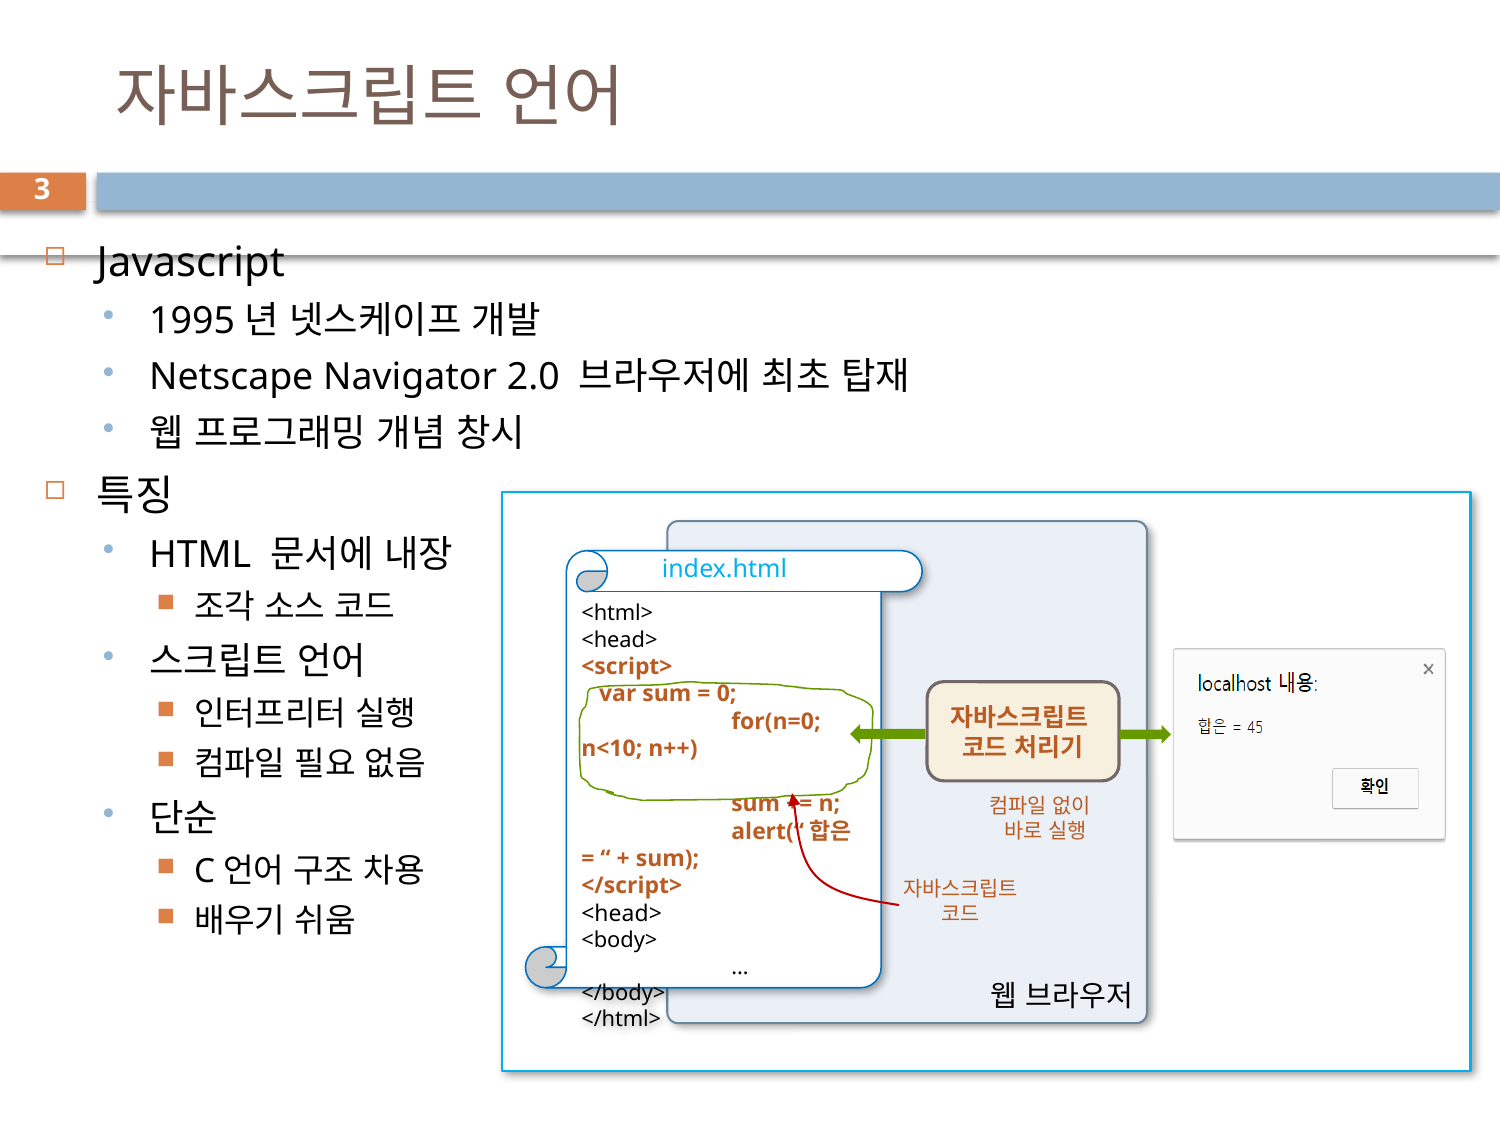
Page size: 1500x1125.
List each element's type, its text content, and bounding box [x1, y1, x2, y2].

text_box [788, 793, 900, 907]
title 자바스크립트 언어 [100, 37, 1438, 149]
text_box 컴파일 없이 바로 실행 [916, 785, 1165, 851]
text_box [500, 490, 1472, 1073]
text_box [849, 722, 928, 746]
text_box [1168, 642, 1449, 846]
slide_number 3 [0, 170, 87, 211]
text_box 웹 브라우저 [975, 969, 1149, 1020]
text_box [1117, 723, 1163, 746]
text_box [577, 680, 875, 802]
text_box <html> <head> <script> var sum = 0; for(n=0; n<10; n++) sum += n; alert(“합은 = “ + sum); </script> <head> <body> … </body> </html> [523, 549, 924, 990]
text_box 자바스크립트 코드 [877, 868, 1044, 934]
text_box index.html [647, 545, 803, 591]
list Javascript 1995년 넷스케이프 개발 Netscape Navigator 2.0 브라우저에 최초 탑재 웹 프로그래밍 개념 창시 특징 HTML 문서에 내장 조각 소스 코드 스크립트 언어 인터프리터 실행 컴파일 필요 없음 단순 C언어 구조 차용 배우기 쉬움 [29, 227, 1367, 1055]
text_box 자바스크립트 코드 처리기 [925, 680, 1121, 783]
